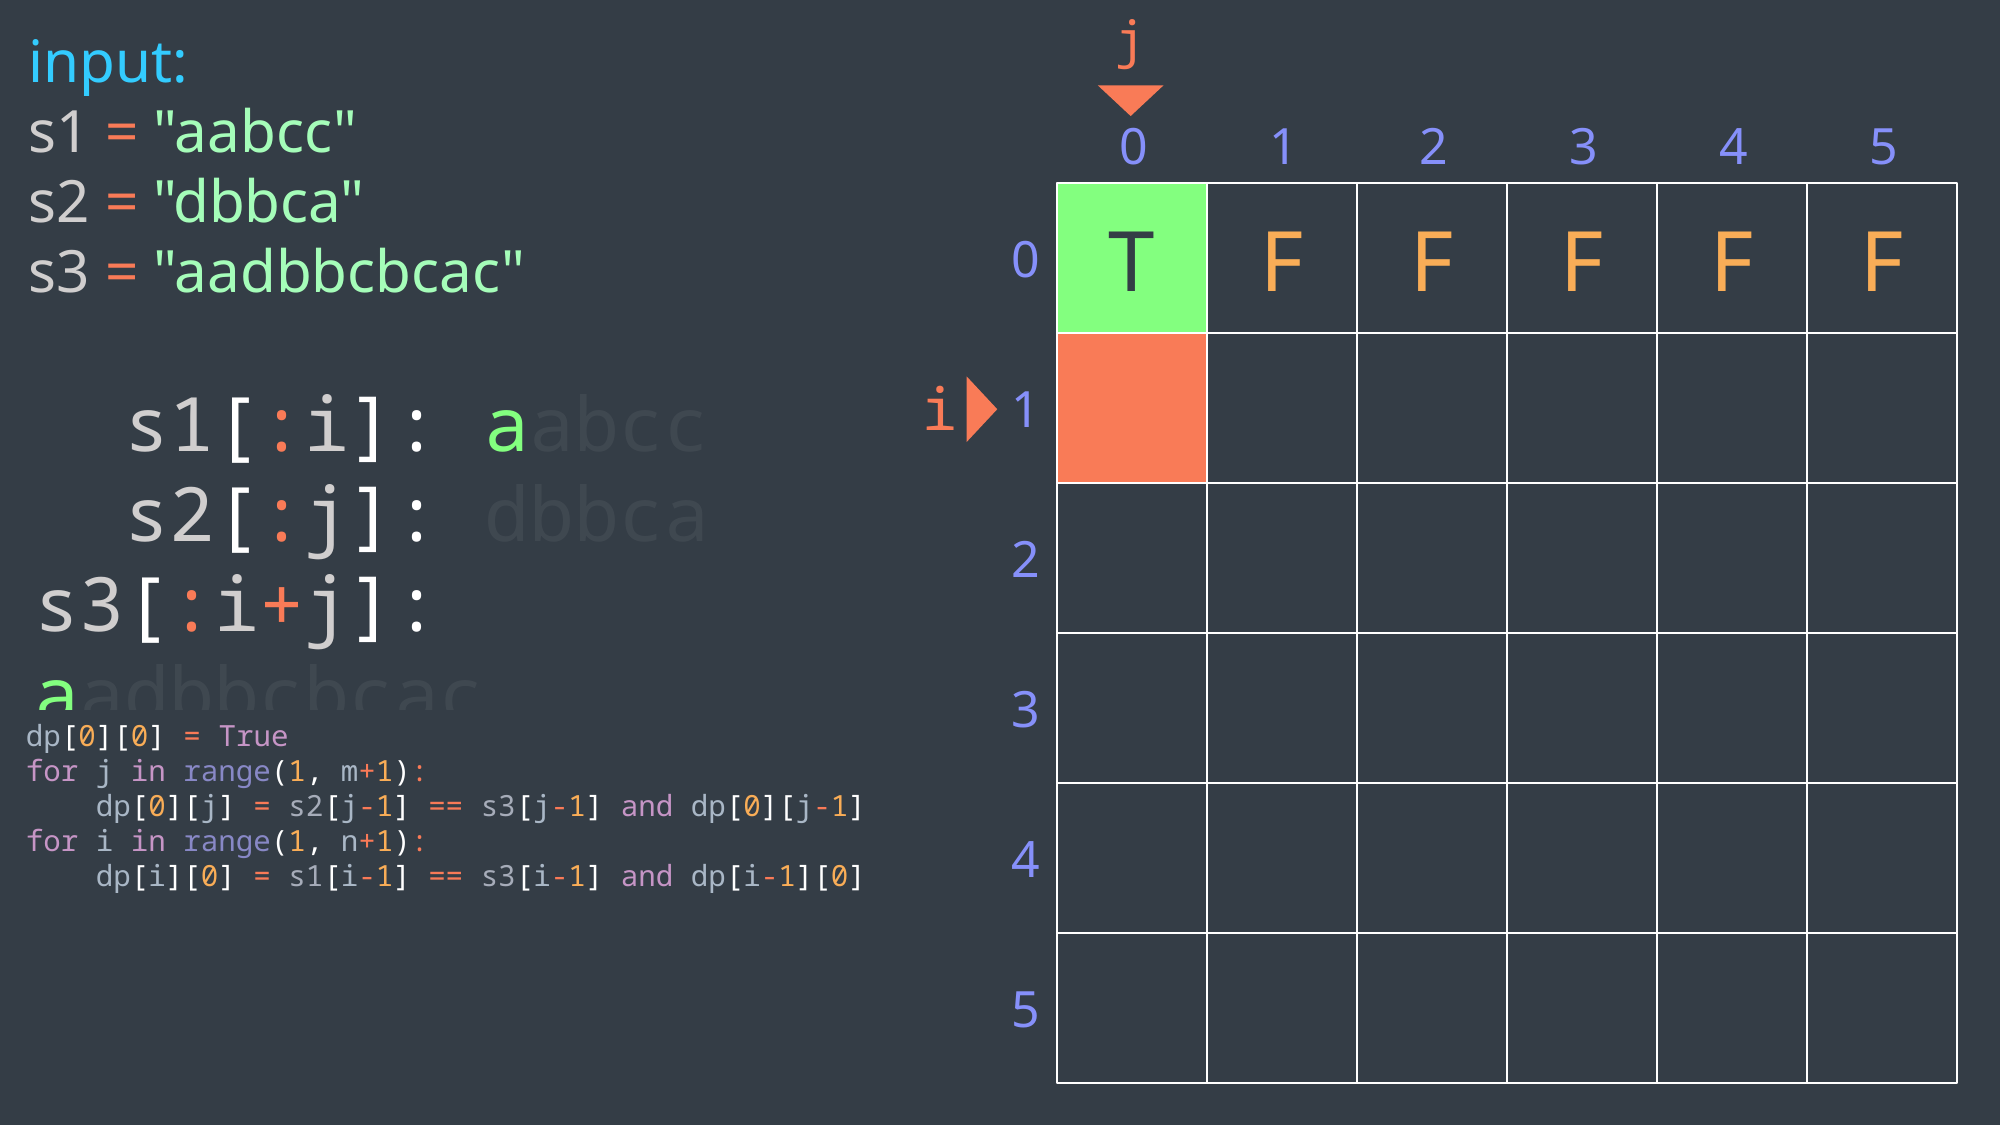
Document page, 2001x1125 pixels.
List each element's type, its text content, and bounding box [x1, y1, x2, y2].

text_box 5 [1854, 107, 1909, 183]
text_box [1656, 933, 1806, 1084]
text_box [1097, 85, 1164, 117]
text_box F [1656, 183, 1806, 333]
text_box [1356, 483, 1506, 633]
text_box F [1356, 183, 1506, 333]
text_box [1656, 483, 1806, 633]
text_box s1[:i]: aabcc s2[:j]: dbbca s3[:i+j]: aadbbcbcac [19, 369, 908, 710]
text_box [1656, 783, 1806, 933]
text_box [966, 376, 998, 443]
text_box [1206, 933, 1356, 1084]
text_box [1206, 783, 1356, 933]
text_box [1206, 633, 1356, 783]
text_box 4 [996, 820, 1051, 895]
text_box i [907, 364, 967, 450]
text_box [1506, 783, 1656, 933]
text_box 1 [996, 370, 1051, 445]
text_box 3 [996, 670, 1051, 745]
text_box 0 [996, 220, 1051, 295]
text_box 5 [996, 970, 1051, 1045]
text_box [1206, 333, 1356, 483]
text_box [1506, 633, 1656, 783]
text_box 4 [1704, 107, 1759, 183]
text_box [1056, 483, 1206, 633]
text_box [1056, 783, 1206, 933]
text_box [1356, 933, 1506, 1084]
text_box F [1506, 183, 1656, 333]
text_box [1356, 783, 1506, 933]
text_box [1806, 933, 1957, 1084]
text_box [1056, 633, 1206, 783]
text_box [1356, 333, 1506, 483]
text_box input: s1 = "aabcc" s2 = "dbbca" s3 = "aadbbcbcac" [13, 16, 673, 312]
text_box [1056, 333, 1206, 483]
text_box [1506, 333, 1656, 483]
text_box 0 [1104, 107, 1159, 183]
text_box [1806, 633, 1957, 783]
text_box 2 [996, 520, 1051, 595]
text_box [1206, 483, 1356, 633]
text_box [1056, 933, 1206, 1084]
text_box [1506, 933, 1656, 1084]
text_box dp[0][0] = True for j in range(1, m+1): dp[0][j] = s2[j-1] == s3[j-1] and dp[0][j-1] for i in range(1, n+1): dp[i][0] = s1[i-1] == s3[i-1] and dp[i-1][0] for i in range(1, n+1): for j in range(1, m+1): check_s1 = s1[i-1] == s3[i+j-1] and dp[i-1][j] check_s2 = s2[j-1] == s3[i+j-1] and dp[i][j-1] dp[i][j] = check_s1 or check_s2 [10, 710, 986, 1075]
text_box F [1206, 183, 1356, 333]
text_box [1506, 483, 1656, 633]
text_box T [1056, 183, 1206, 333]
text_box [1656, 333, 1806, 483]
text_box F [1806, 183, 1957, 333]
text_box [1806, 483, 1957, 633]
text_box j [1100, 0, 1159, 75]
text_box [1356, 633, 1506, 783]
text_box [1806, 333, 1957, 483]
text_box [1806, 783, 1957, 933]
text_box 1 [1254, 107, 1309, 183]
text_box [1656, 633, 1806, 783]
text_box 3 [1554, 107, 1609, 183]
text_box 2 [1404, 107, 1459, 183]
